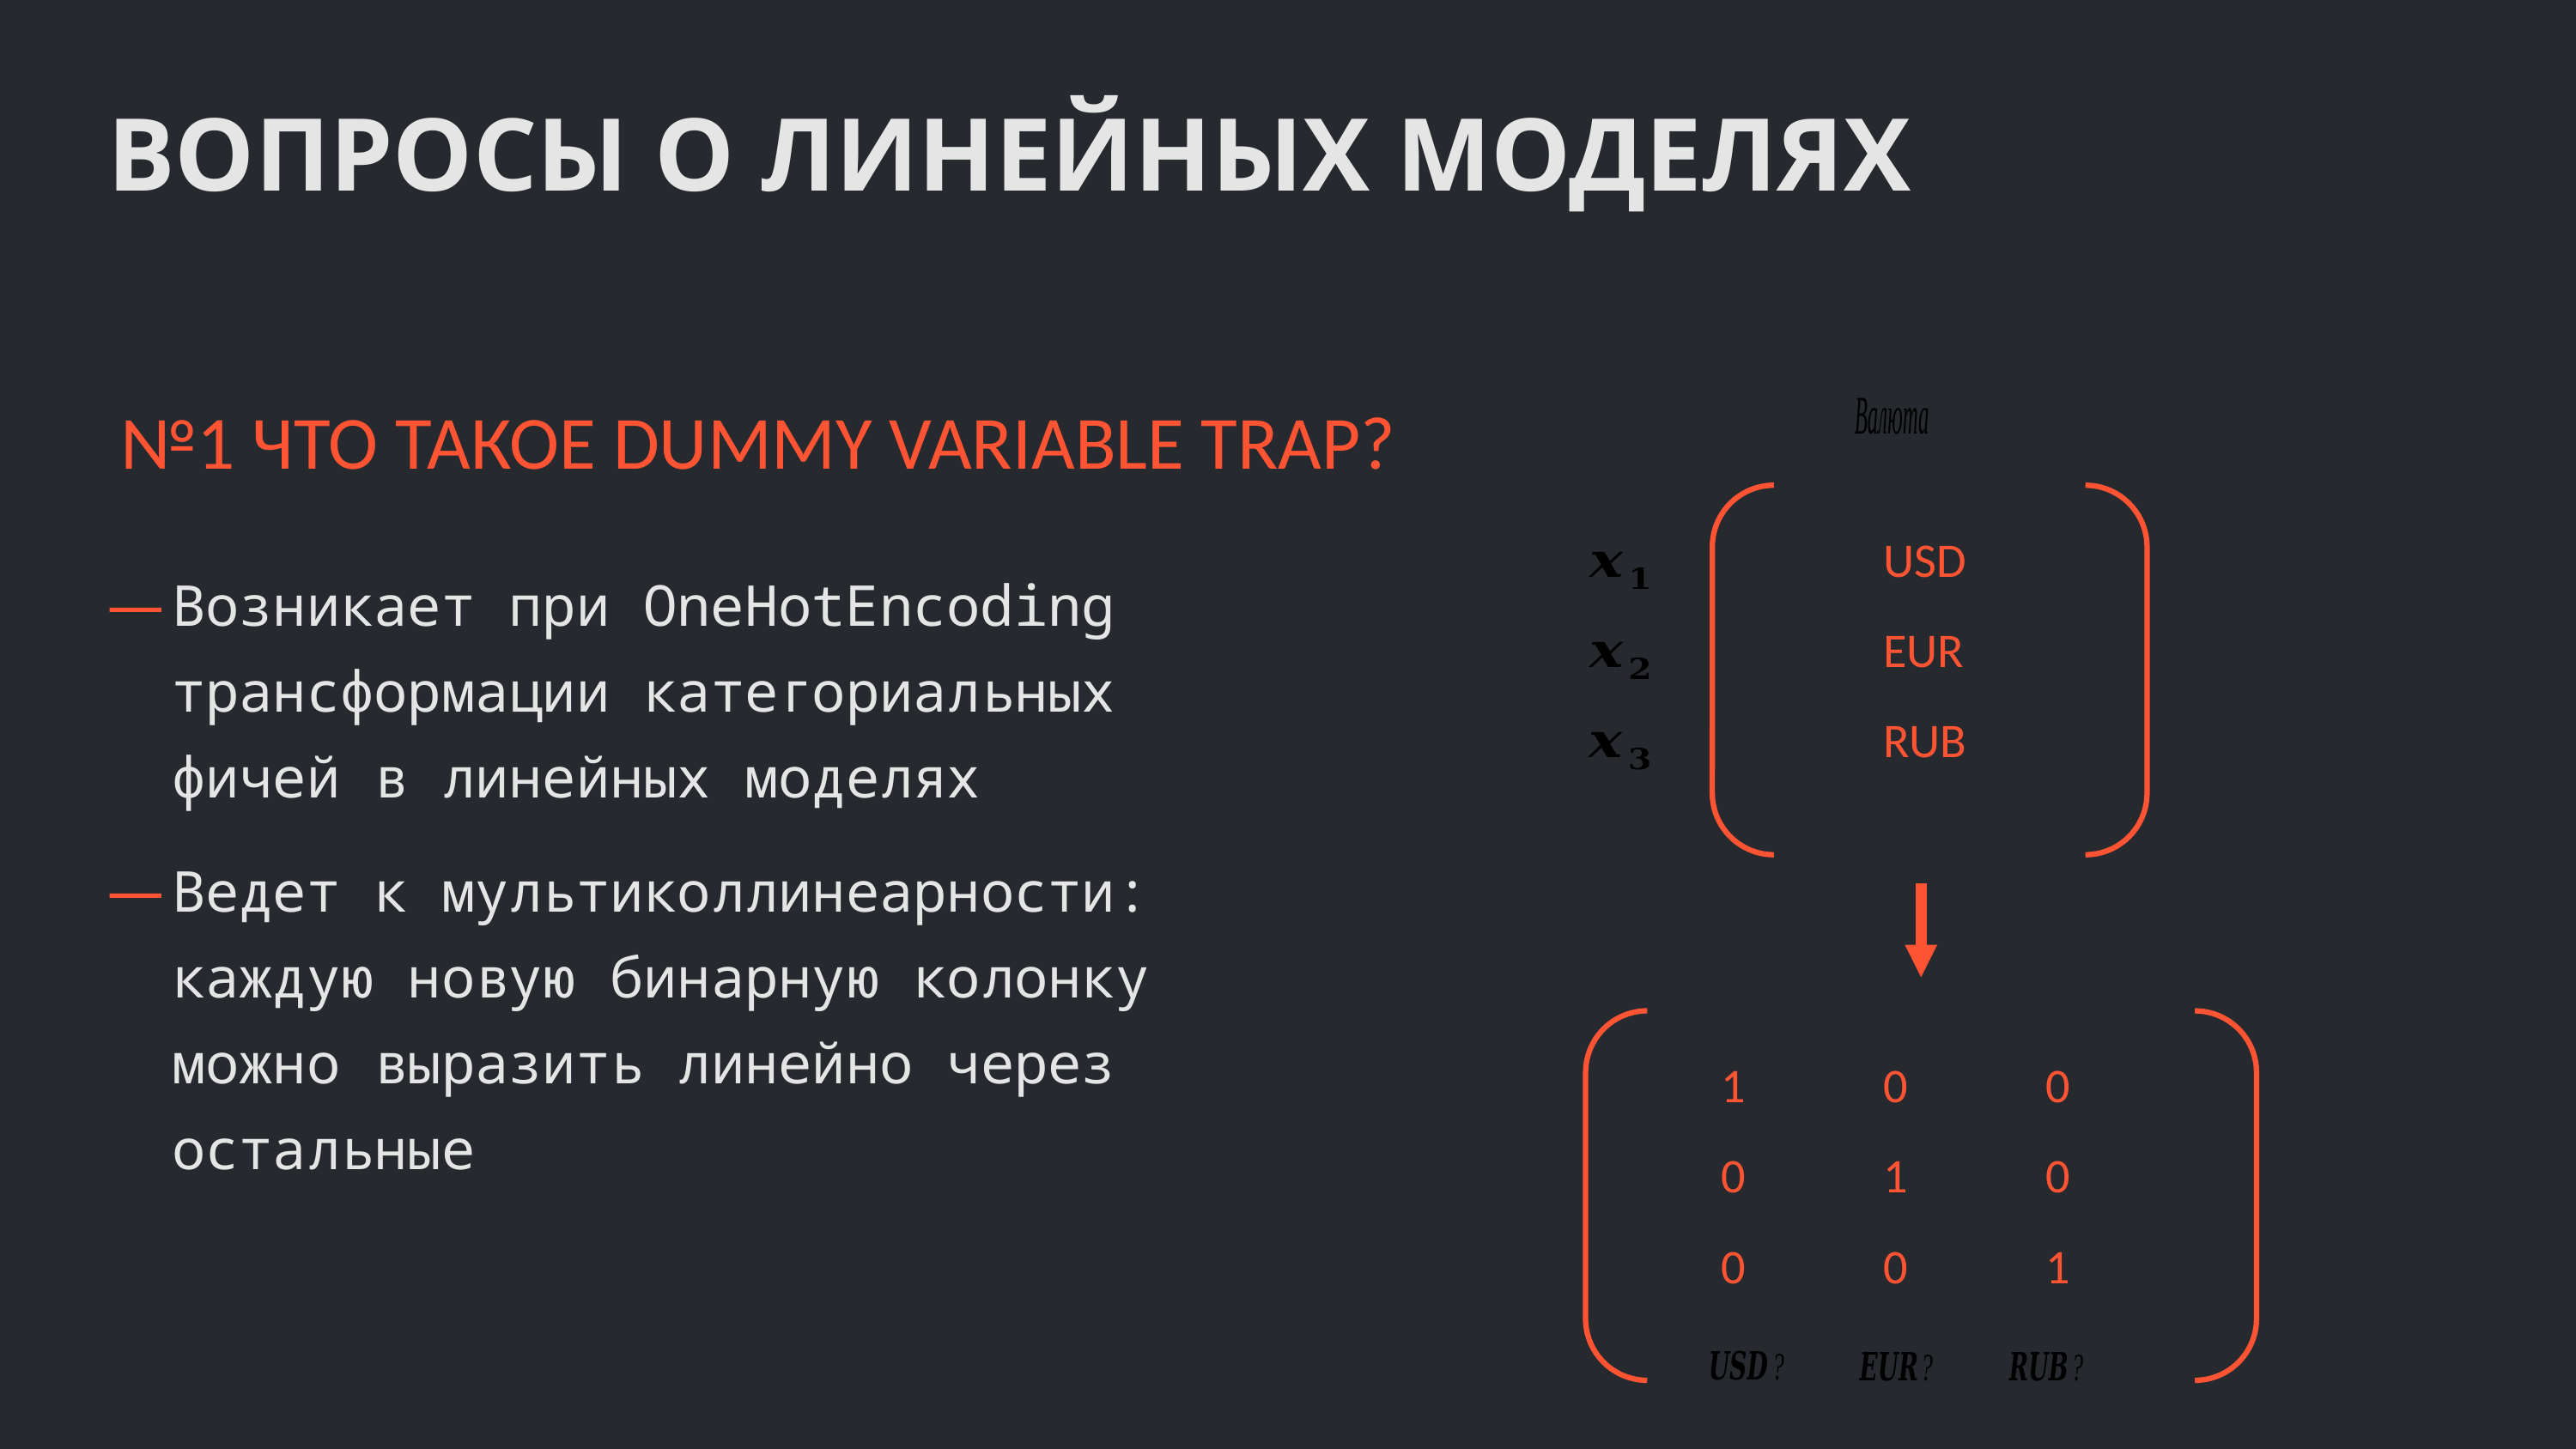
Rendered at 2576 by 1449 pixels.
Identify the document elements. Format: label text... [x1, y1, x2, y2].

text_box Возникает при OneHotEncoding трансформации категориальных фичей в линейных моделях Ведет к мультиколлинеарности: каждую новую бинарную колонку можно выразить линейно через остальные [107, 551, 1182, 1404]
text_box [1585, 1009, 2257, 1381]
text_box [1711, 484, 2148, 856]
text_box ВОПРОСЫ О ЛИНЕЙНЫХ МОДЕЛЯХ [107, 110, 2415, 364]
text_box №1 ЧТО ТАКОЕ DUMMY VARIABLE TRAP? [107, 397, 2160, 498]
